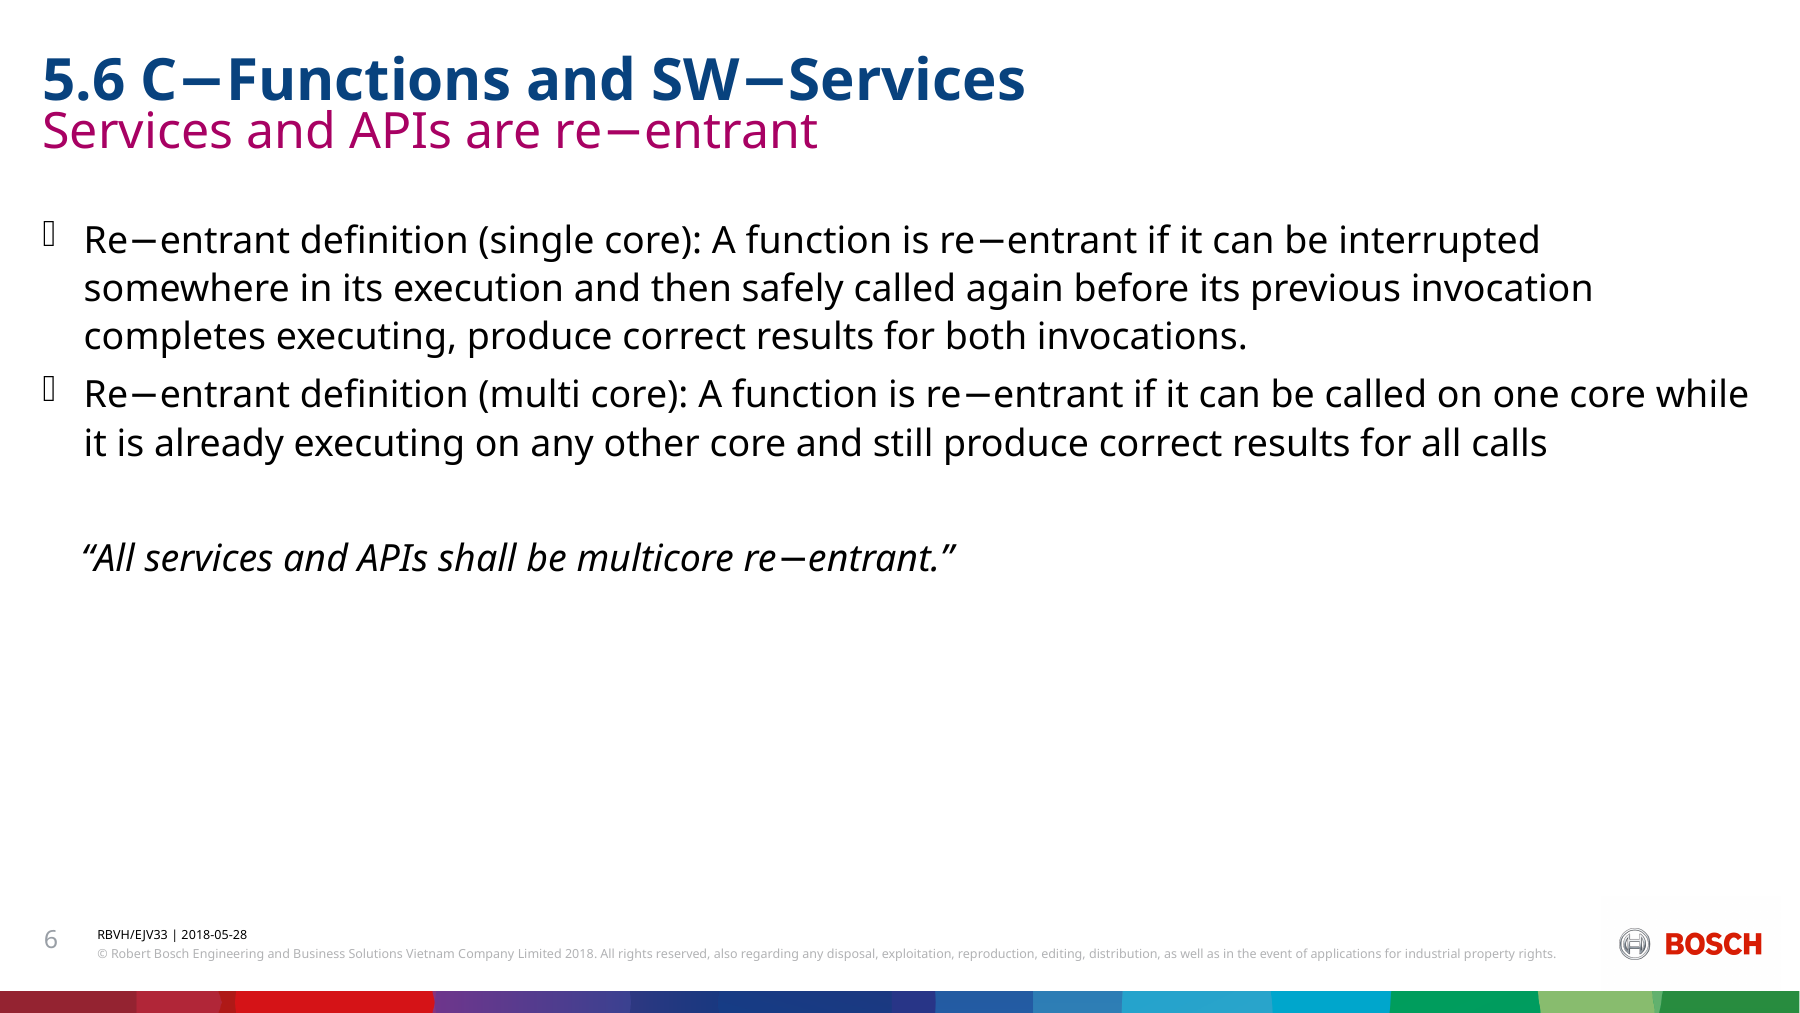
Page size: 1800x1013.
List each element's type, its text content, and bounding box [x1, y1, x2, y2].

text_box RBVH/EJV33 | 2018-05-28 [97, 925, 1599, 944]
text_box © Robert Bosch Engineering and Business Solutions Vietnam Company Limited 2018. All rights reserved, also regarding any disposal, exploitation, reproduction, editing, distribution, as well as in the event of applications for industrial property rights. [97, 944, 1599, 980]
picture [1390, 991, 1800, 1013]
text_box 6 [43, 923, 92, 991]
picture [0, 991, 1272, 1013]
list Re−entrant deﬁnition (single core): A function is re−entrant if it can be interrupted somewhere in its execution and then safely called again before its previous invocation completes executing, produce correct results for both invocations. Re−entrant deﬁnition (multi core): A function is re−entrant if it can be called on one core while it is already executing on any other core and still produce correct results for all calls “All services and APIs shall be multicore re−entrant.” [42, 212, 1758, 897]
text_box 5.6 C−Functions and SW−Services [42, 42, 1758, 106]
title Services and APIs are re−entrant [42, 106, 1758, 170]
